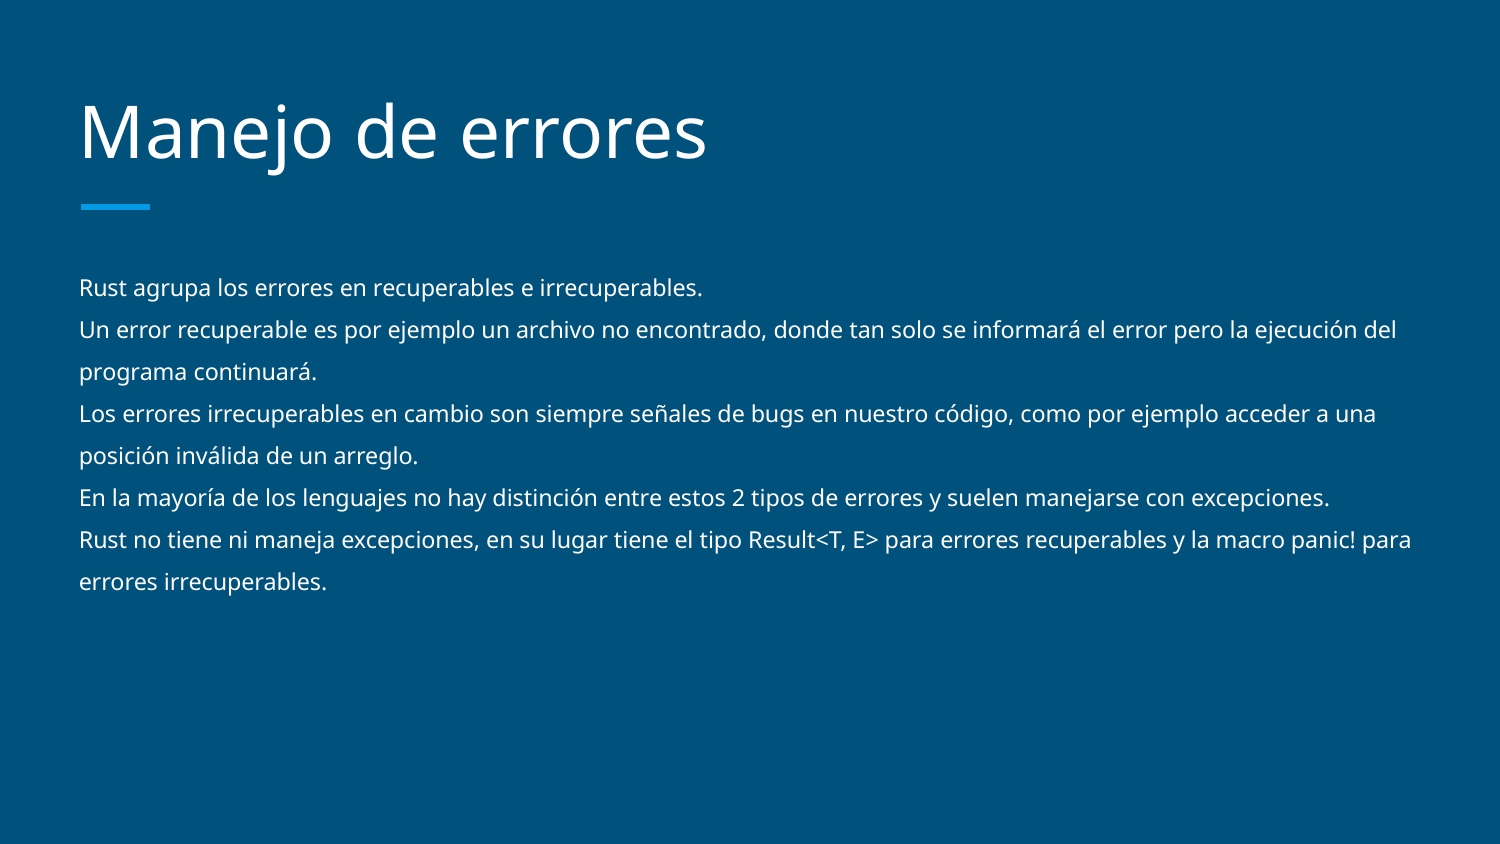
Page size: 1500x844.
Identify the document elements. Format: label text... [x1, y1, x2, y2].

list Rust agrupa los errores en recuperables e irrecuperables. Un error recuperable es por ejemplo un archivo no encontrado, donde tan solo se informará el error pero la ejecución del programa continuará. Los errores irrecuperables en cambio son siempre señales de bugs en nuestro código, como por ejemplo acceder a una posición inválida de un arreglo. En la mayoría de los lenguajes no hay distinción entre estos 2 tipos de errores y suelen manejarse con excepciones. Rust no tiene ni maneja excepciones, en su lugar tiene el tipo Result<T, E> para errores recuperables y la macro panic! para errores irrecuperables. [63, 244, 1437, 750]
title Manejo de errores [63, 75, 1437, 188]
